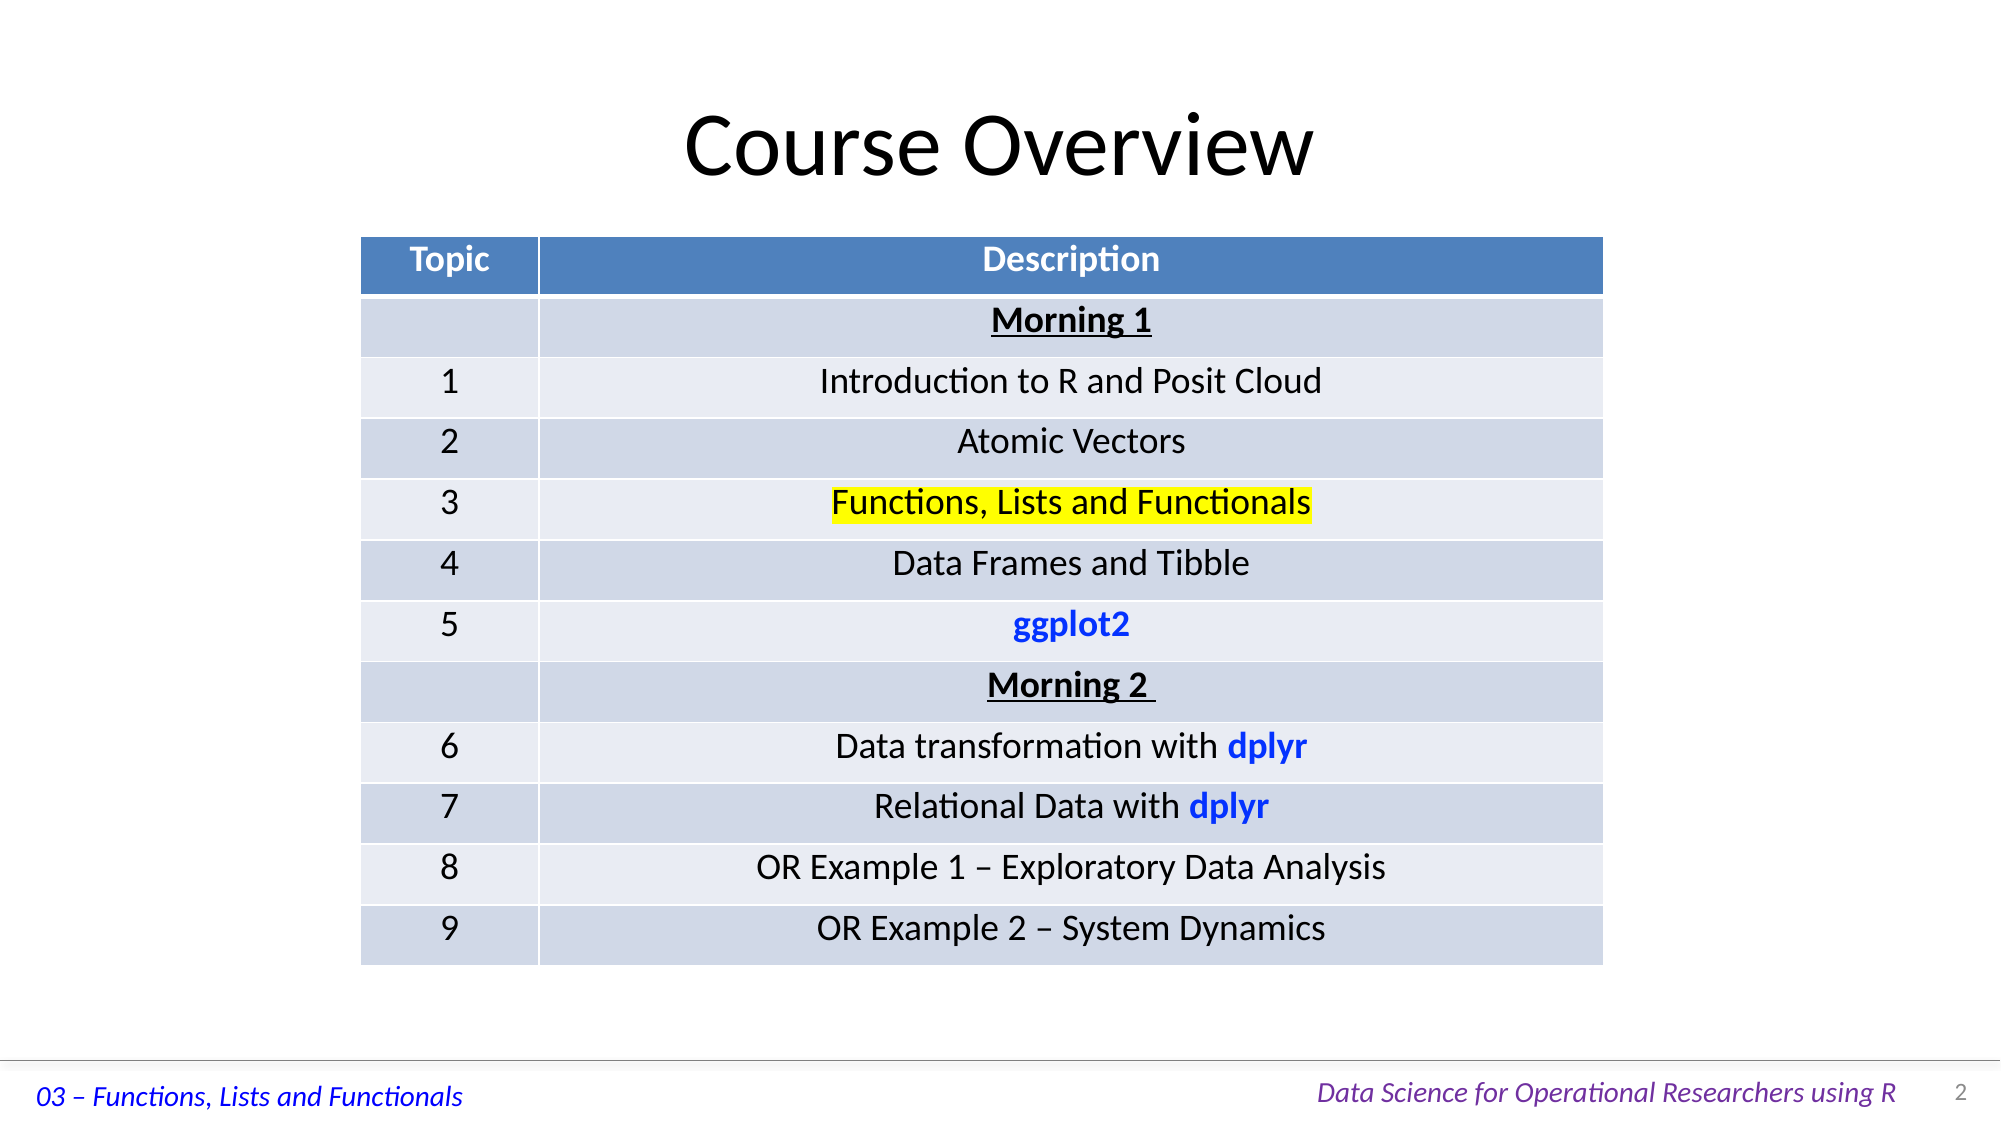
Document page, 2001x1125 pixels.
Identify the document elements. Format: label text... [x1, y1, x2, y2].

table_cell 2 [361, 419, 538, 478]
table_cell Relational Data with dplyr [540, 784, 1603, 843]
slide_number 2 [1899, 1060, 1983, 1120]
table_cell Introduction to R and Posit Cloud [540, 358, 1603, 417]
table_cell OR Example 2 – System Dynamics [540, 906, 1603, 965]
table_cell 5 [361, 602, 538, 661]
table_header Description [540, 237, 1603, 294]
table_cell ggplot2 [540, 602, 1603, 661]
table_cell 3 [361, 480, 538, 539]
table_header Topic [361, 237, 538, 294]
table_cell 1 [361, 358, 538, 417]
table_cell [361, 299, 538, 357]
table_cell [361, 662, 538, 722]
table_cell 7 [361, 784, 538, 843]
table_cell Data Frames and Tibble [540, 541, 1603, 600]
table_cell Morning 1 [540, 299, 1603, 357]
table_cell 9 [361, 906, 538, 965]
title Course Overview [99, 45, 1900, 233]
table_cell 8 [361, 845, 538, 904]
table_cell Morning 2 [540, 662, 1603, 722]
table_cell 4 [361, 541, 538, 600]
table_cell Data transformation with dplyr [540, 723, 1603, 782]
table_cell Atomic Vectors [540, 419, 1603, 478]
table_cell OR Example 1 – Exploratory Data Analysis [540, 845, 1603, 904]
table_cell Functions, Lists and Functionals [540, 480, 1603, 539]
table_cell 6 [361, 723, 538, 782]
